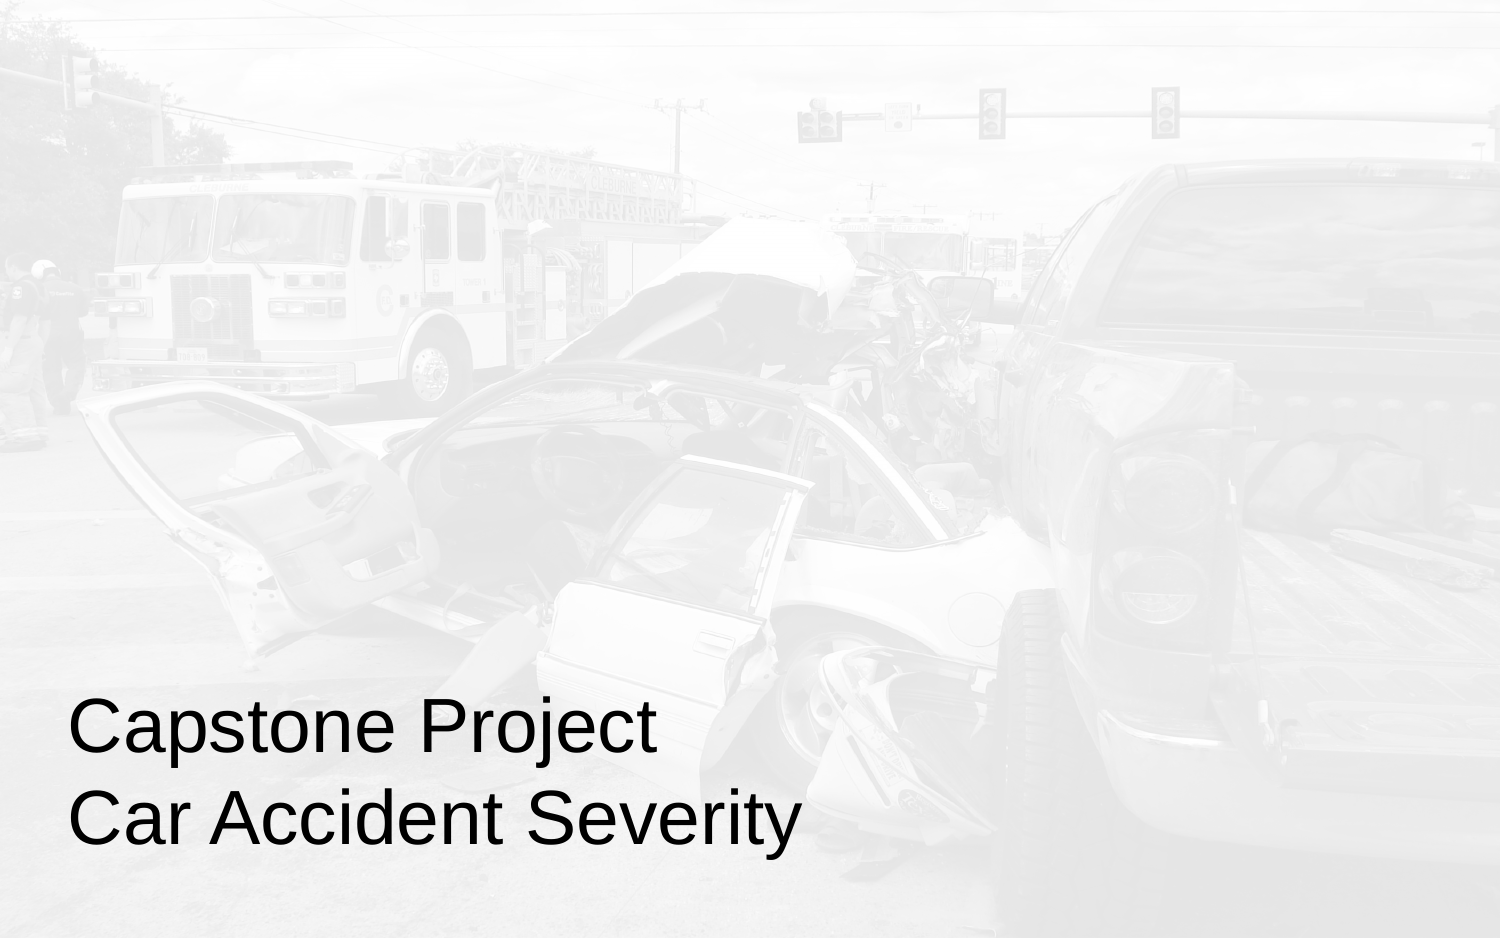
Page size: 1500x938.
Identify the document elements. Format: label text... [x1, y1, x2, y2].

title Capstone Project Car Accident Severity [52, 666, 1328, 868]
